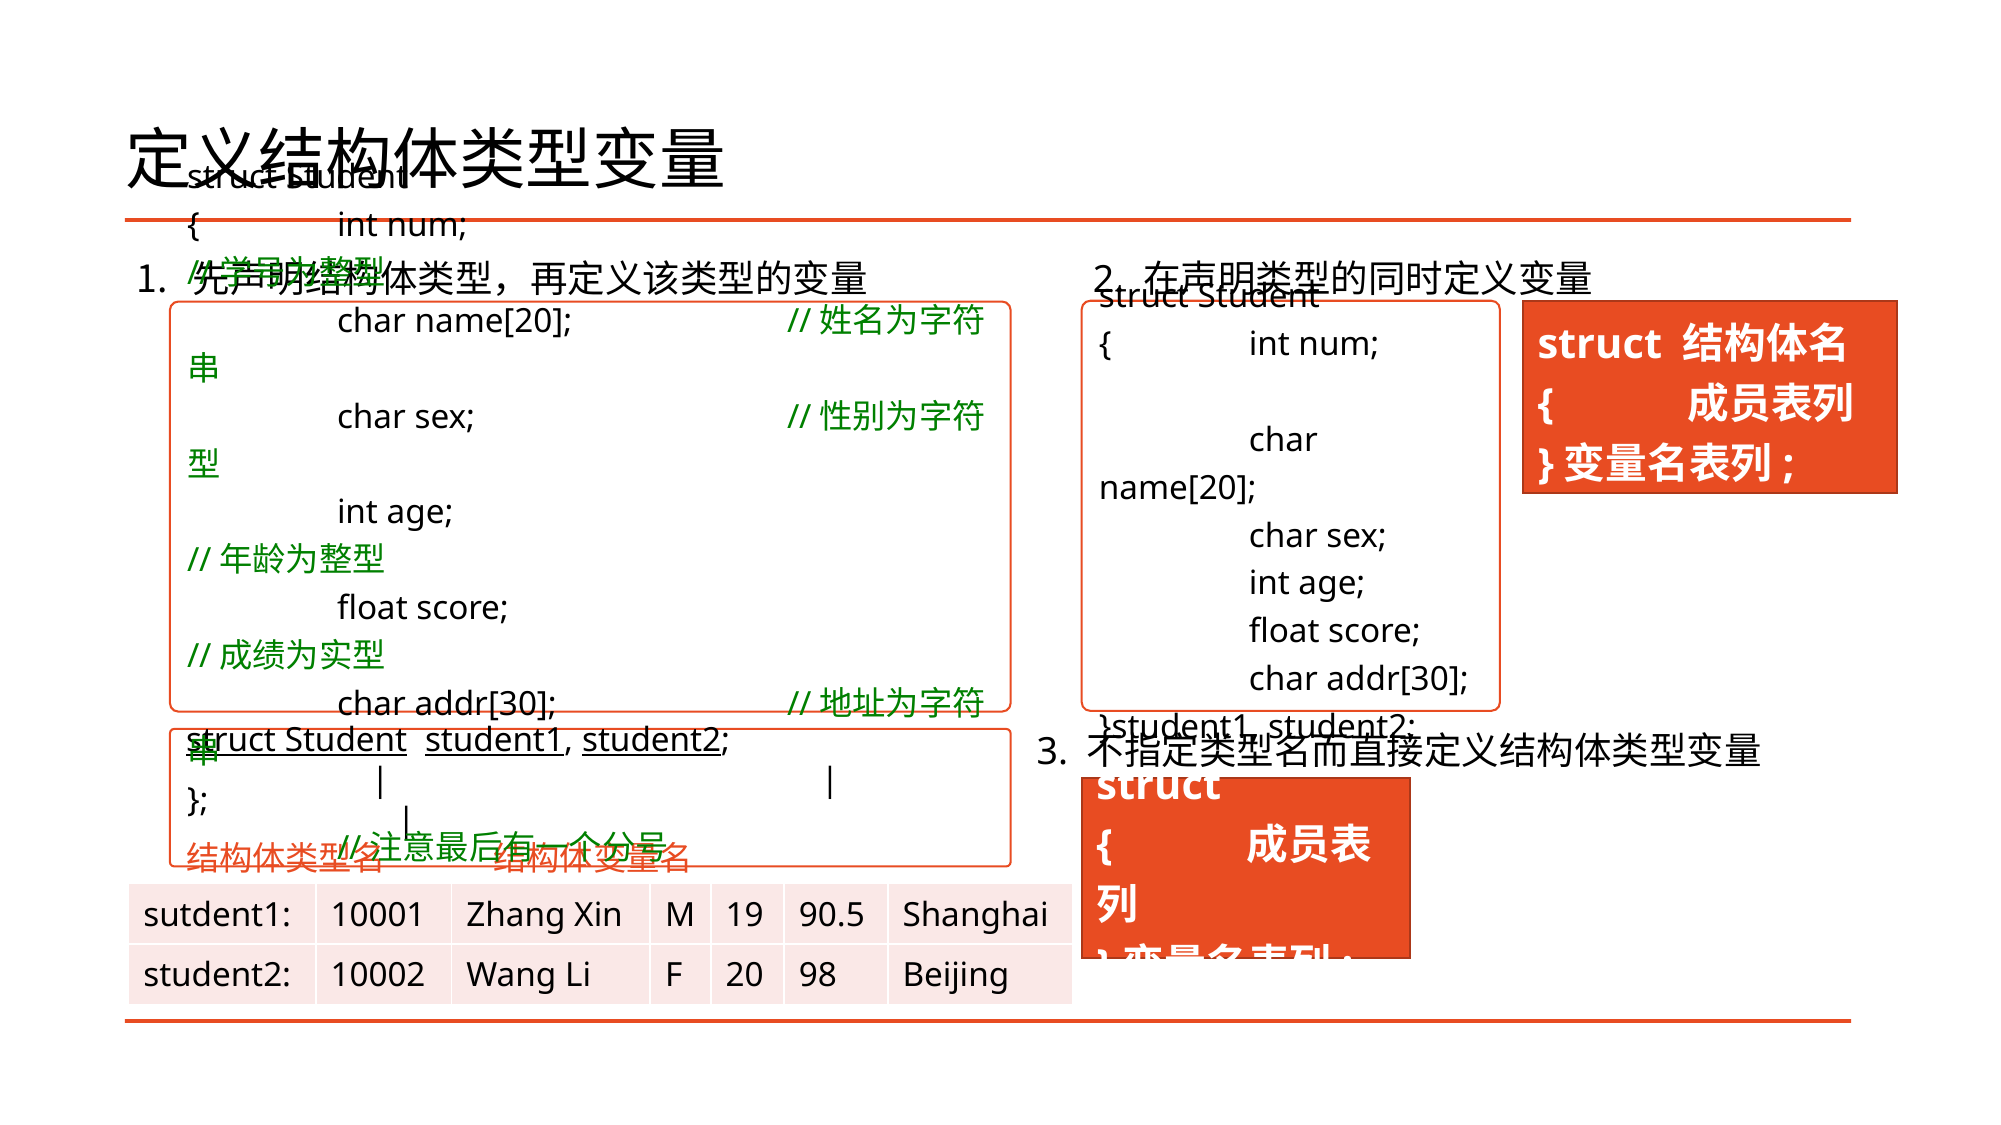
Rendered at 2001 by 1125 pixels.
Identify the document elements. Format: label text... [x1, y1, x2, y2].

table_cell 10002 [317, 945, 451, 1004]
text_box struct { 成员表列 }变量名表列; [1081, 777, 1411, 959]
table_header 90.5 [785, 884, 887, 943]
table_header sutdent1: [129, 884, 315, 943]
table_cell F [651, 945, 710, 1004]
table_header Zhang Xin [452, 884, 649, 943]
text_box struct 结构体名 { 成员表列 }变量名表列; [1522, 300, 1898, 494]
table_cell 20 [712, 945, 783, 1004]
text_box struct Student { int num; char name[20]; char sex; int age; float score; char addr[30]; }student1, student2; [1080, 299, 1501, 712]
table_header Shanghai [889, 884, 1072, 943]
table_header M [651, 884, 710, 943]
table_cell Beijing [889, 945, 1072, 1004]
title 定义结构体类型变量 [110, 53, 1836, 271]
table_cell Wang Li [452, 945, 649, 1004]
table_cell 98 [785, 945, 887, 1004]
table_header 10001 [317, 884, 451, 943]
table_header 19 [712, 884, 783, 943]
text_box struct Student student1, student2; | | | 结构体类型名 结构体变量名 [168, 727, 1012, 868]
table_cell student2: [129, 945, 315, 1004]
text_box struct Student { int num; //学号为整型 char name[20]; //姓名为字符串 char sex; //性别为字符型 int age; //年龄为整型 float score; //成绩为实型 char addr[30]; //地址为字符串 }; //注意最后有一个分号 [168, 300, 1012, 713]
